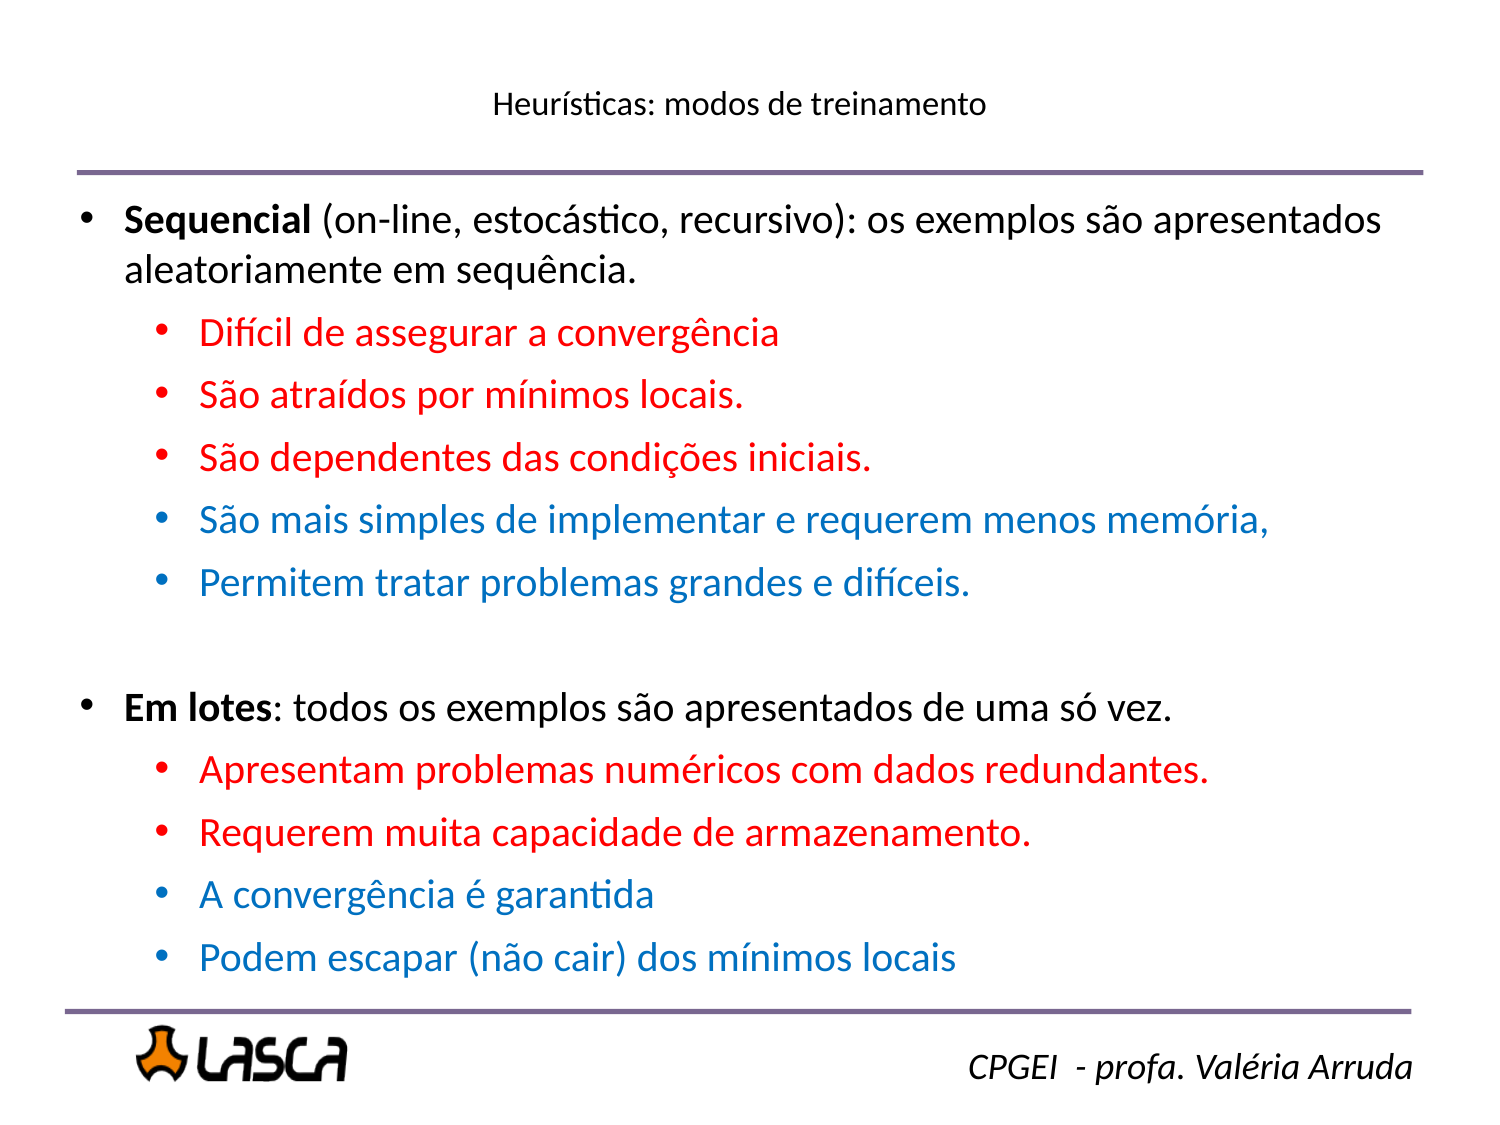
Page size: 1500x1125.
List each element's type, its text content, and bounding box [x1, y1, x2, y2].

text_box Sequencial (on-line, estocástico, recursivo): os exemplos são apresentados aleatoriamente em sequência. Difícil de assegurar a convergência São atraídos por mínimos locais. São dependentes das condições iniciais. São mais simples de implementar e requerem menos memória, Permitem tratar problemas grandes e difíceis. Em lotes: todos os exemplos são apresentados de uma só vez. Apresentam problemas numéricos com dados redundantes. Requerem muita capacidade de armazenamento. A convergência é garantida Podem escapar (não cair) dos mínimos locais [64, 184, 1471, 1000]
title Heurísticas: modos de treinamento [64, 30, 1416, 173]
picture [123, 1011, 359, 1102]
